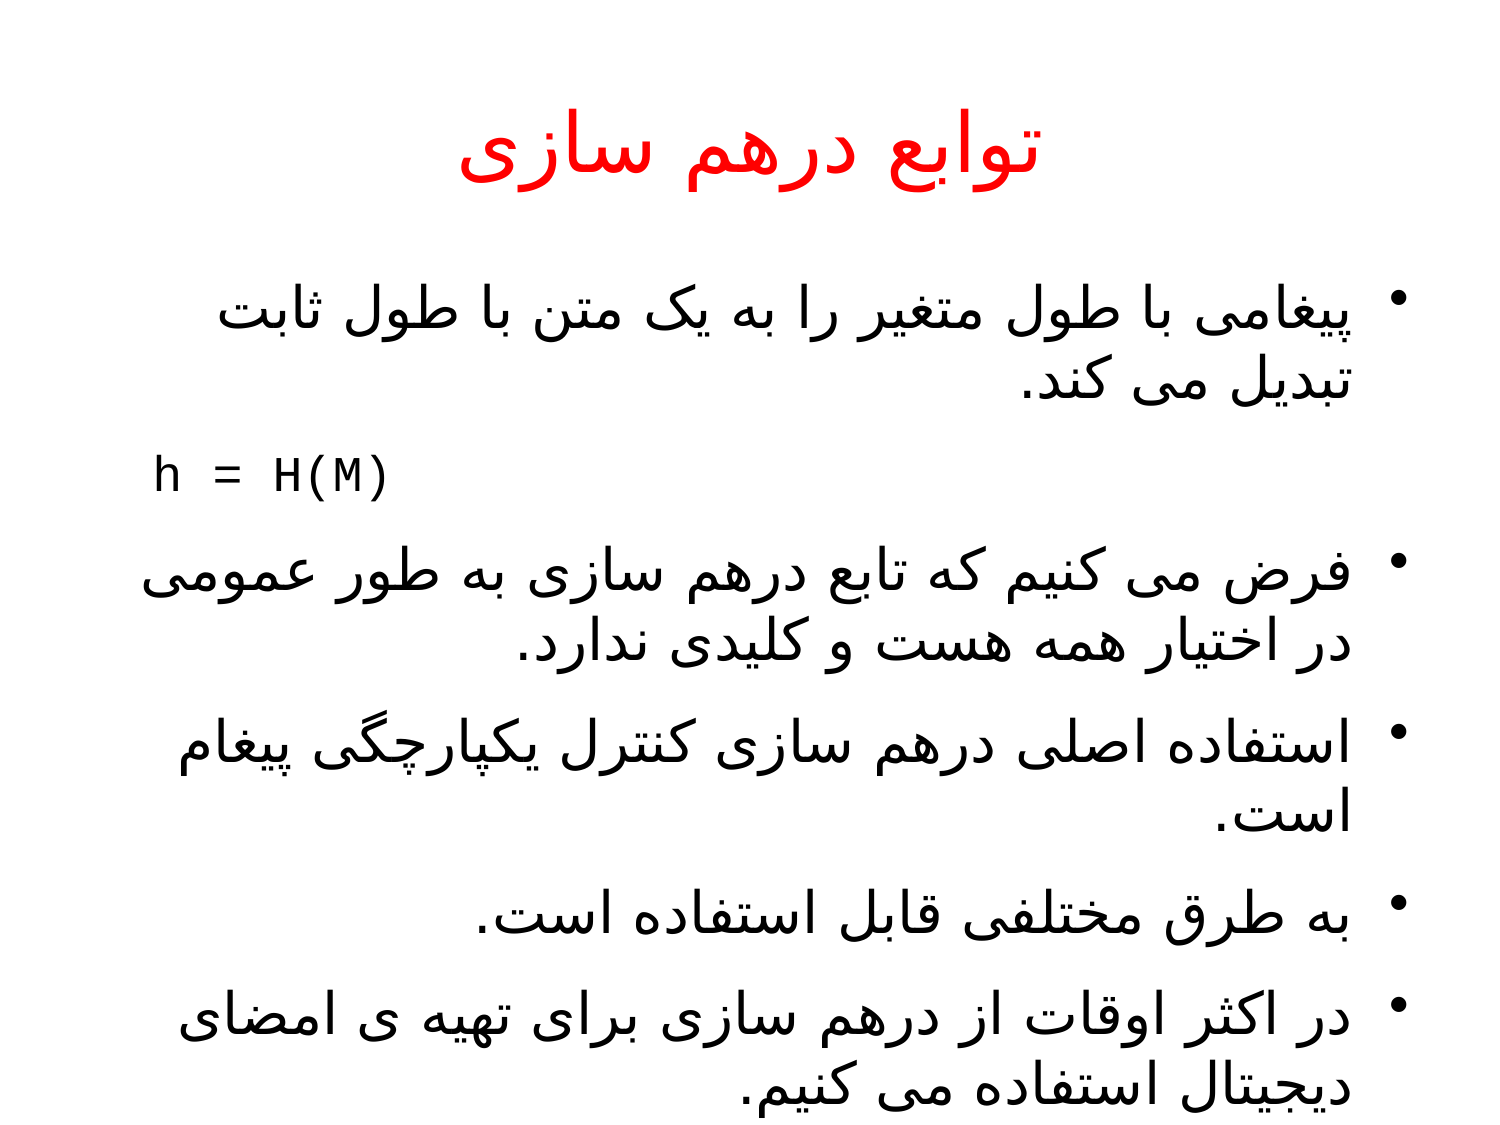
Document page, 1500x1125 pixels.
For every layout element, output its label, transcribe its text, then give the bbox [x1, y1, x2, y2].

list پیغامی با طول متغیر را به یک متن با طول ثابت تبدیل می کند. h = H(M) فرض می کنیم که تابع درهم سازی به طور عمومی در اختیار همه هست و کلیدی ندارد. استفاده اصلی درهم سازی کنترل یکپارچگی پیغام است. به طرق مختلفی قابل استفاده است. در اکثر اوقات از درهم سازی برای تهیه ی امضای دیجیتال استفاده می کنیم. [62, 262, 1425, 1025]
title توابع درهم سازی [75, 45, 1425, 233]
